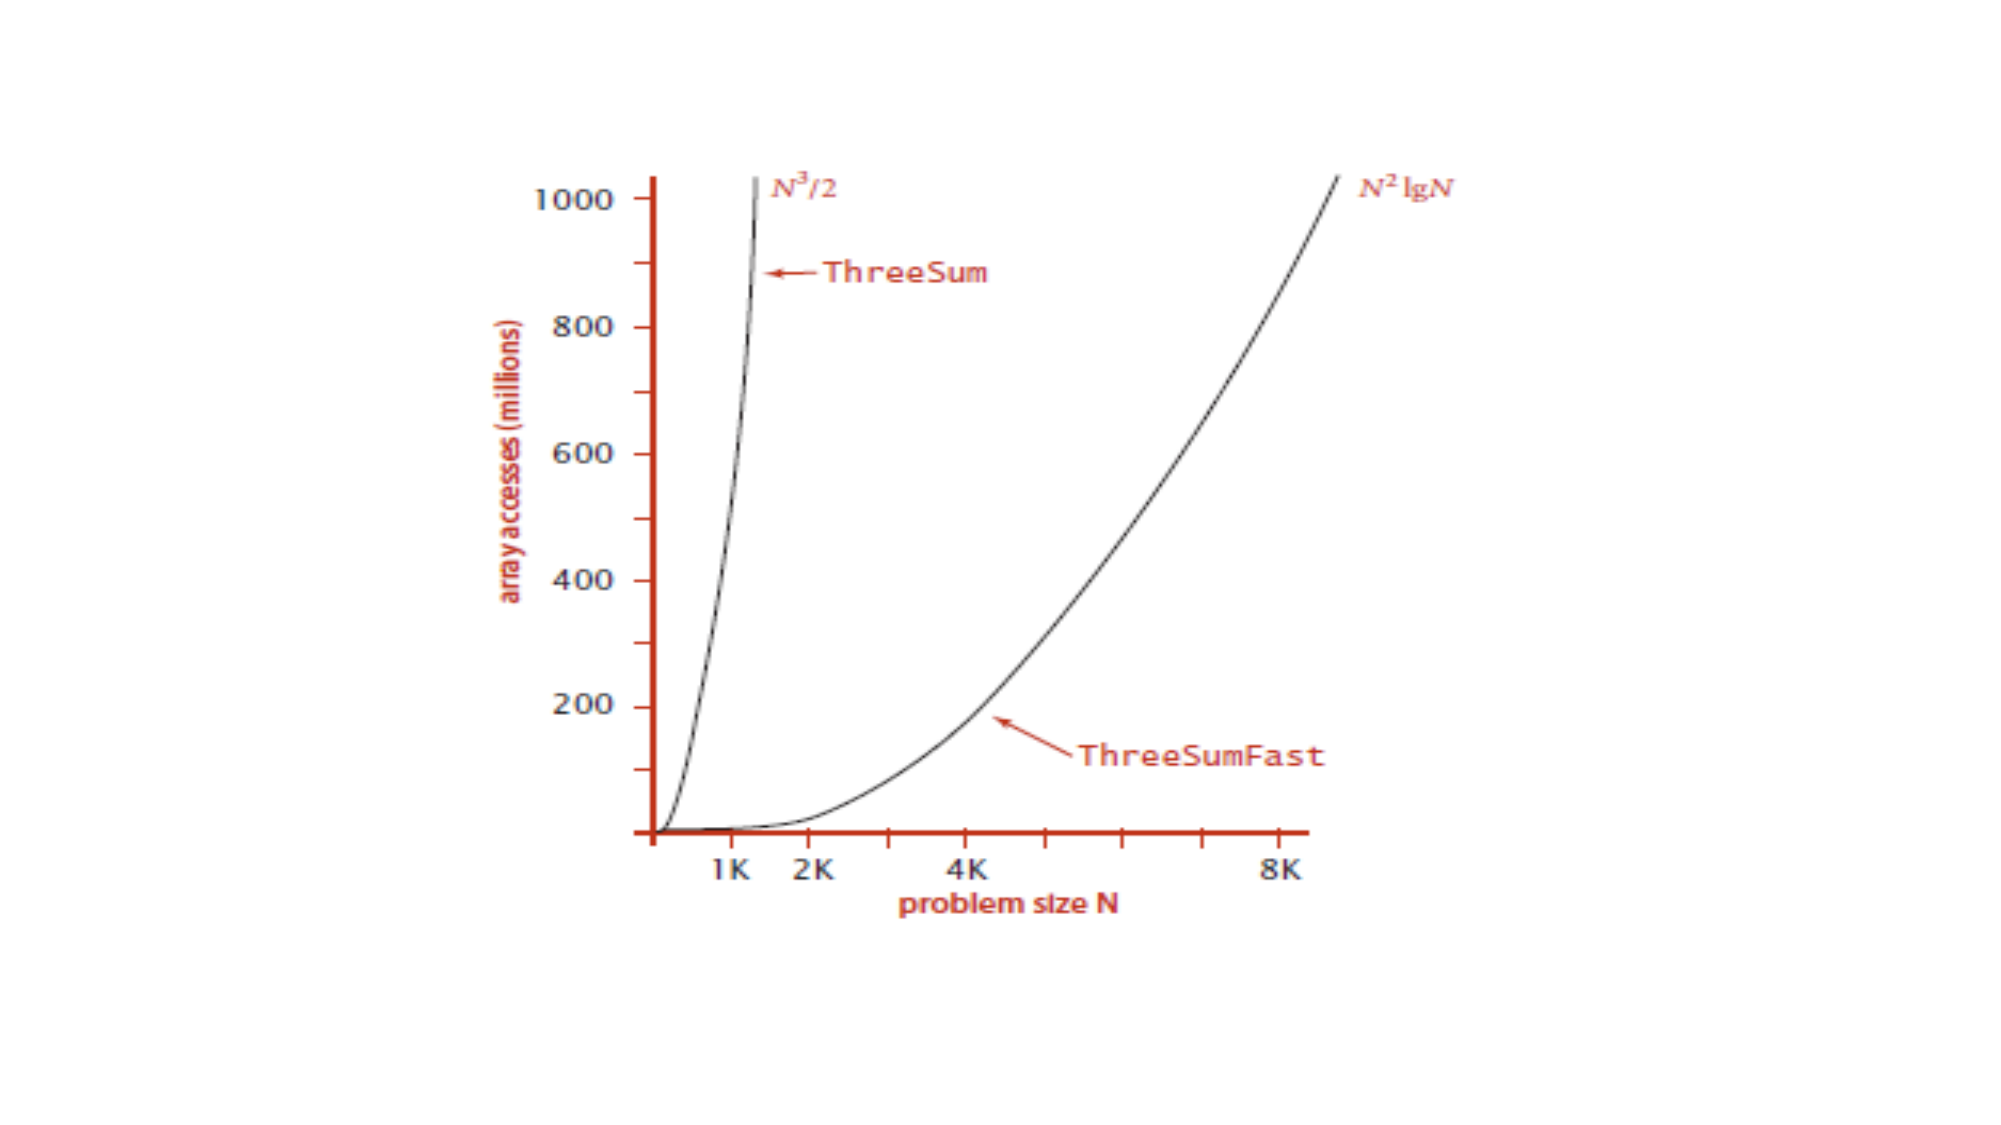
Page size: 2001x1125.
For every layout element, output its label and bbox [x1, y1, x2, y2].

picture [410, 128, 1560, 932]
